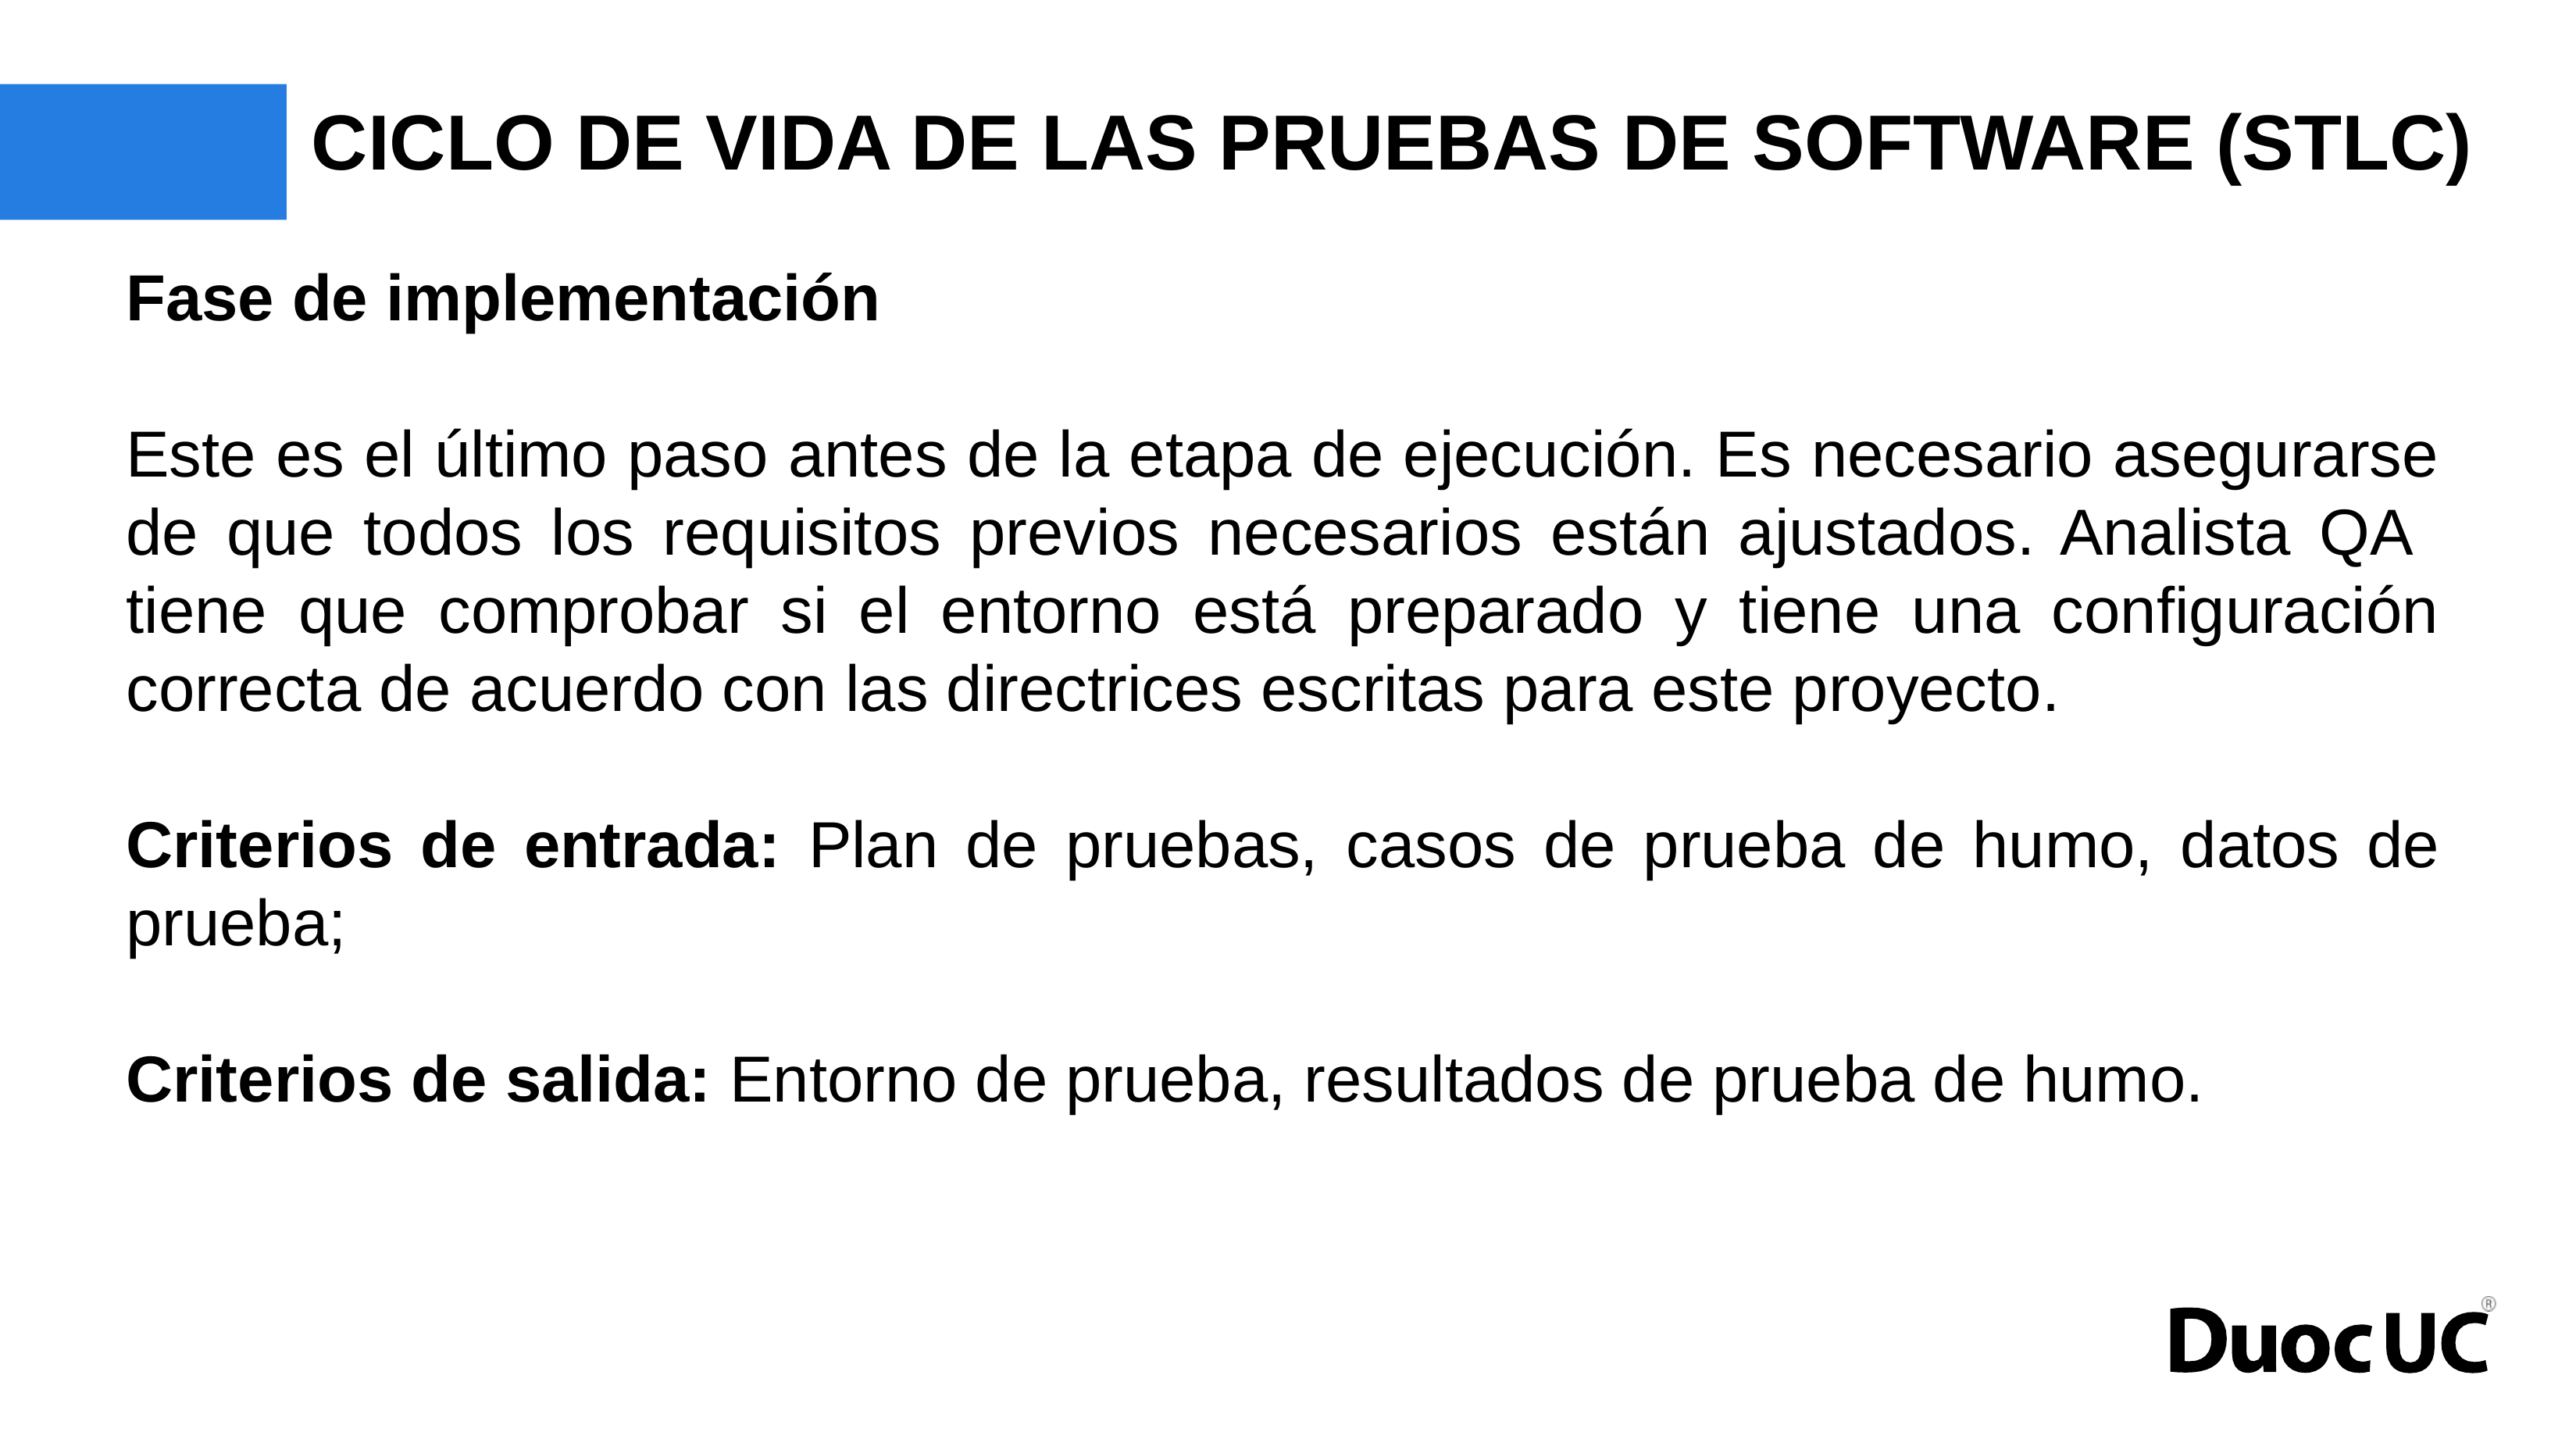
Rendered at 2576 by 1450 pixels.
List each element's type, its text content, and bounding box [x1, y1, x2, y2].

picture [2481, 1296, 2496, 1312]
title CICLO DE VIDA DE LAS PRUEBAS DE SOFTWARE (STLC) [311, 91, 2489, 187]
text_box Fase de implementación Este es el último paso antes de la etapa de ejecución. Es necesario asegurarse de que todos los requisitos previos necesarios están ajustados. Analista QA tiene que comprobar si el entorno está preparado y tiene una configuración correcta de acuerdo con las directrices escritas para este proyecto. Criterios de entrada: Plan de pruebas, casos de prueba de humo, datos de prueba; Criterios de salida: Entorno de prueba, resultados de prueba de humo. [126, 255, 2440, 1116]
